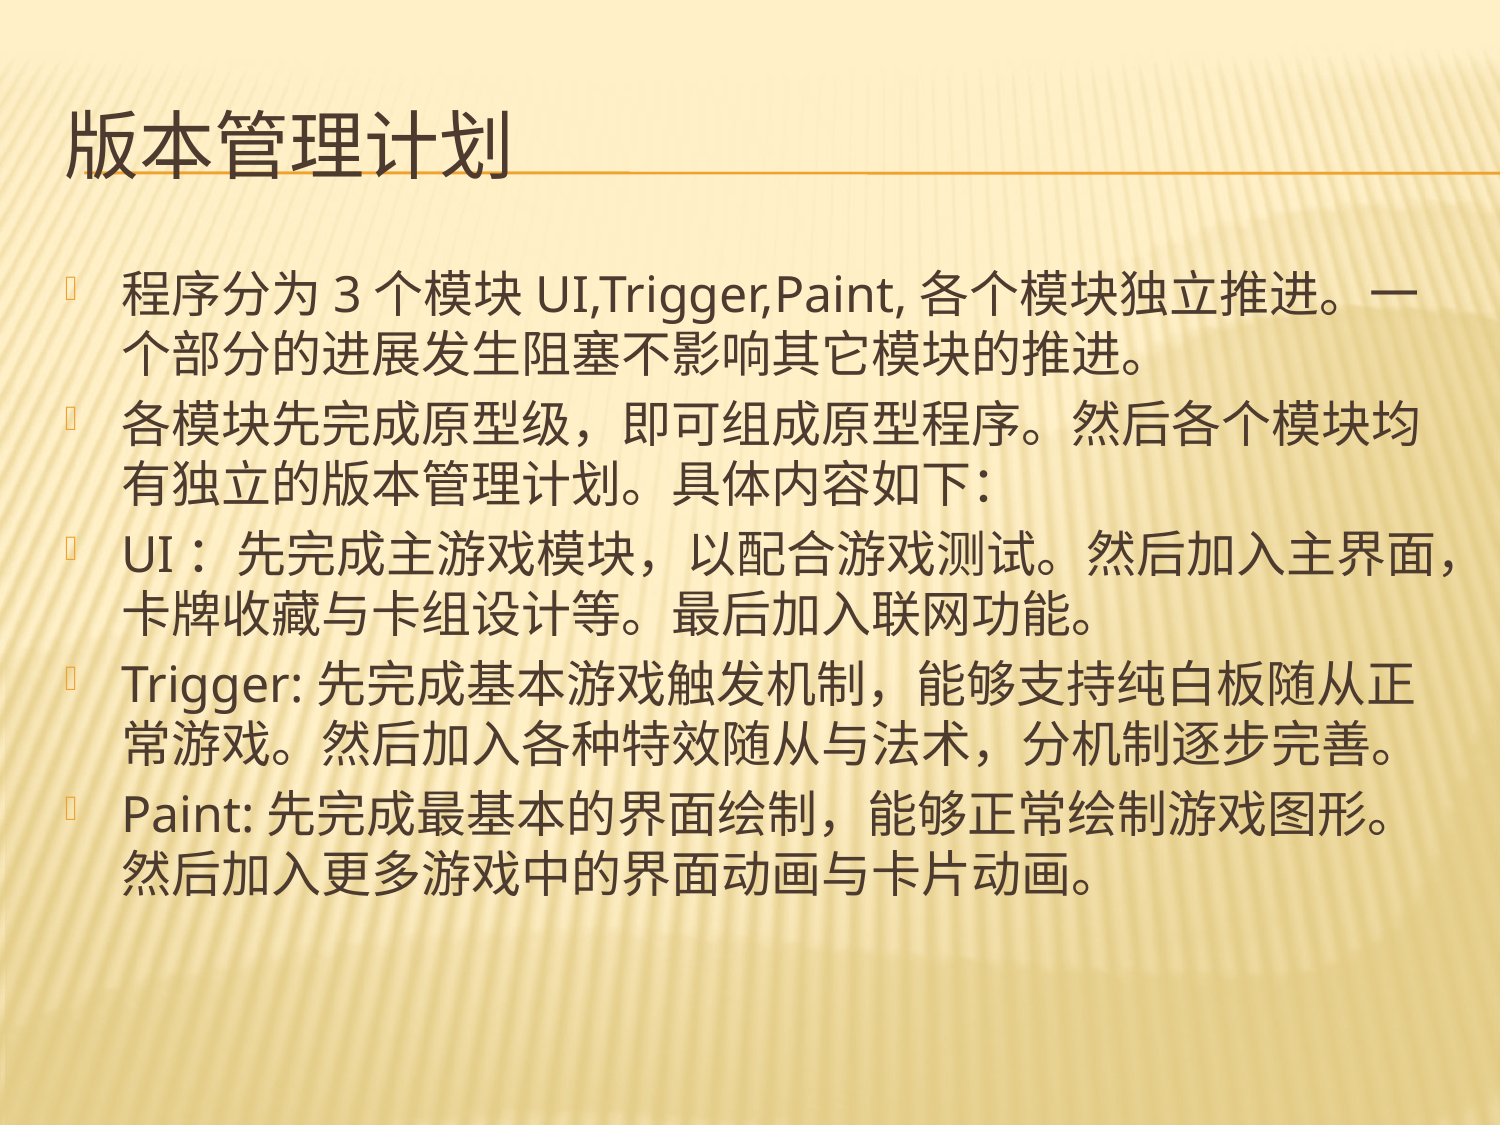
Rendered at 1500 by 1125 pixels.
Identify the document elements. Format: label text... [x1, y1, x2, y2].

title 版本管理计划 [50, 75, 1475, 213]
list 程序分为3个模块UI,Trigger,Paint,各个模块独立推进。一个部分的进展发生阻塞不影响其它模块的推进。 各模块先完成原型级，即可组成原型程序。然后各个模块均有独立的版本管理计划。具体内容如下： UI：先完成主游戏模块，以配合游戏测试。然后加入主界面，卡牌收藏与卡组设计等。最后加入联网功能。 Trigger:先完成基本游戏触发机制，能够支持纯白板随从正常游戏。然后加入各种特效随从与法术，分机制逐步完善。 Paint:先完成最基本的界面绘制，能够正常绘制游戏图形。然后加入更多游戏中的界面动画与卡片动画。 [50, 254, 1475, 998]
